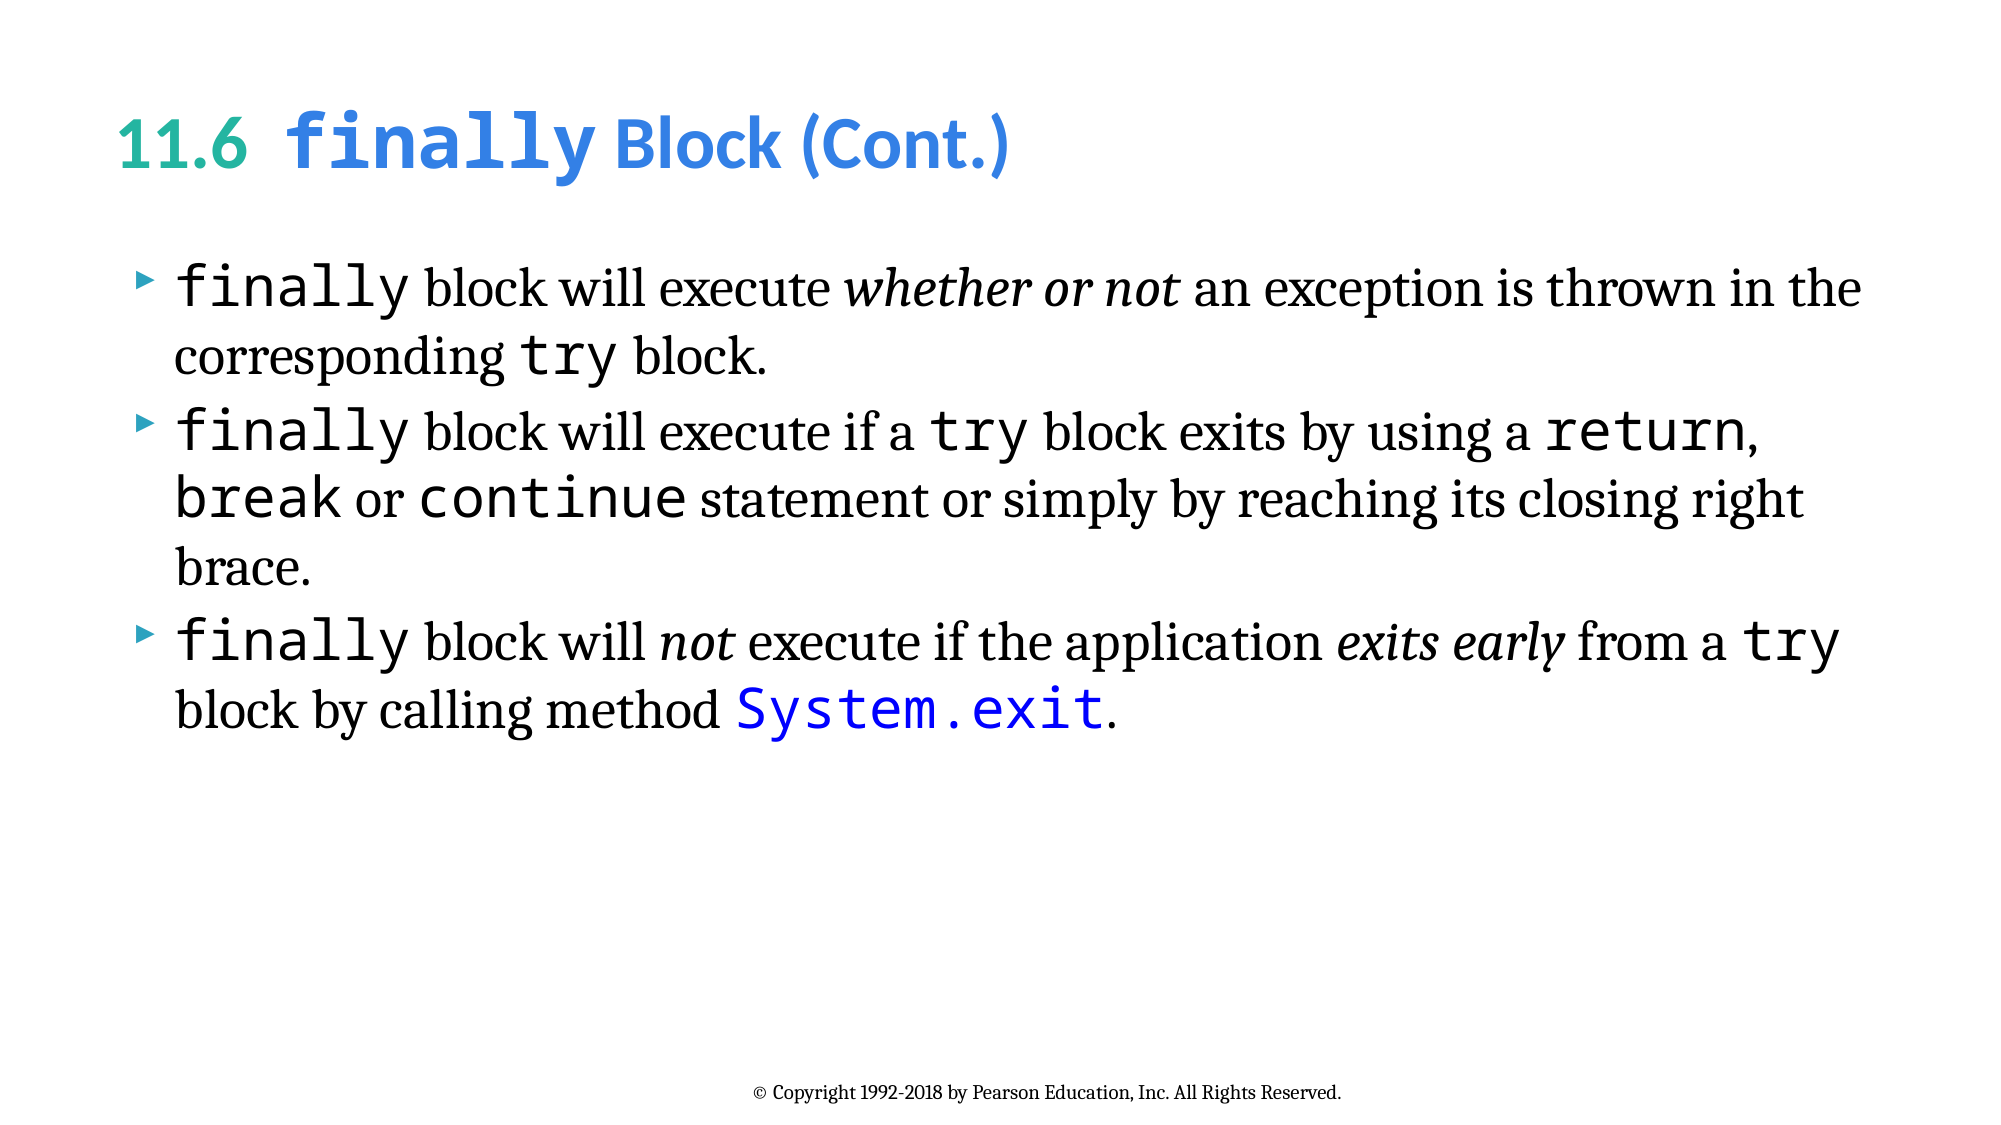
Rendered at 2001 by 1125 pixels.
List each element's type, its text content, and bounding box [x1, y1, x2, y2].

title 11.6 finally Block (Cont.) [99, 45, 1900, 233]
list finally block will execute whether or not an exception is thrown in the corresponding try block. finally block will execute if a try block exits by using a return, break or continue statement or simply by reaching its closing right brace. finally block will not execute if the application exits early from a try block by calling method System.exit. [99, 242, 1900, 986]
footer © Copyright 1992-2018 by Pearson Education, Inc. All Rights Reserved. [736, 1051, 1892, 1112]
